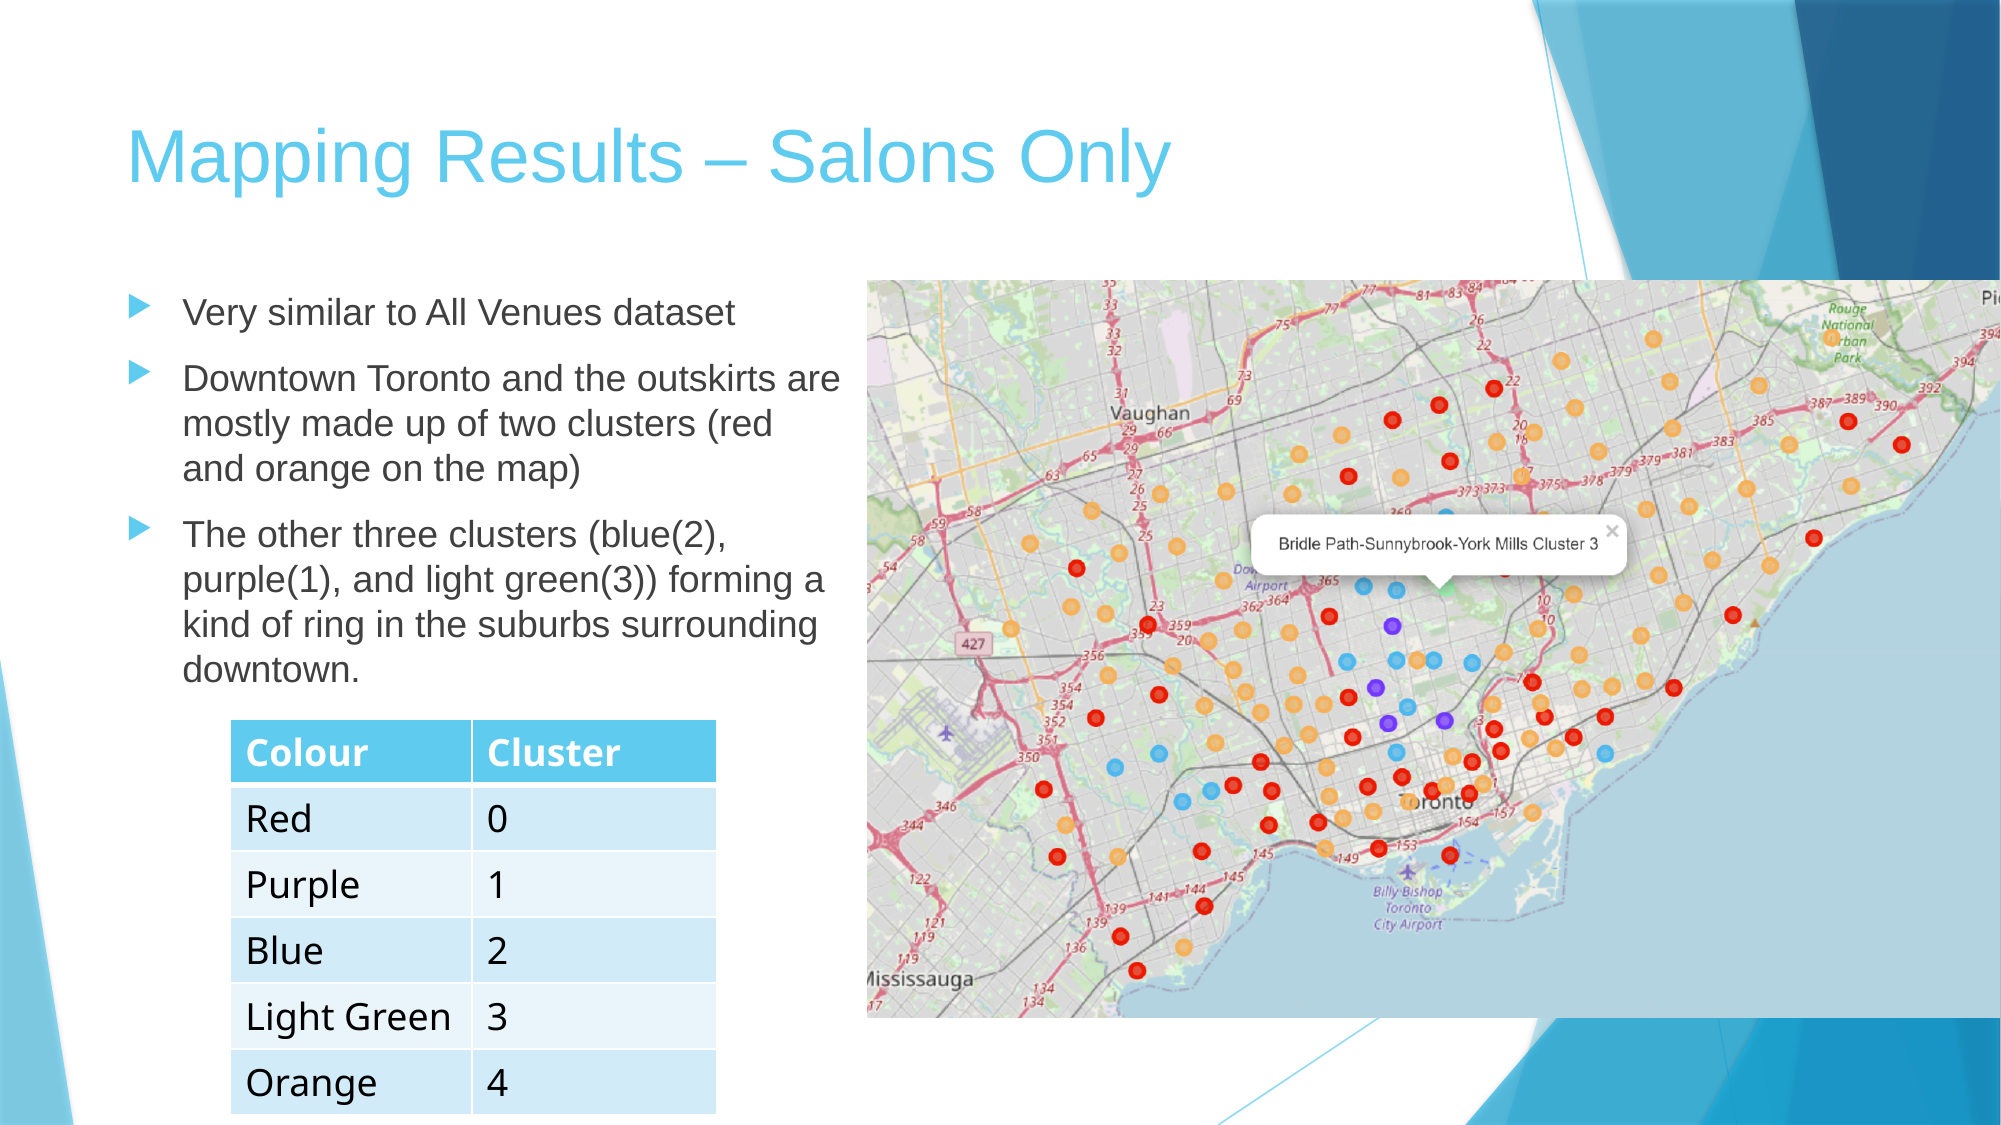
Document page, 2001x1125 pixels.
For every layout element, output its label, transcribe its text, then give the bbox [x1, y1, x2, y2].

picture [867, 280, 2000, 1019]
table_cell 0 [473, 788, 716, 850]
table_header Colour [231, 720, 471, 782]
table_cell Blue [231, 918, 471, 982]
table_header Cluster [473, 720, 716, 782]
table_cell Red [231, 788, 471, 850]
table_cell 1 [473, 852, 716, 916]
title Mapping Results – Salons Only [111, 99, 1522, 317]
table_cell 3 [473, 984, 716, 1048]
table_cell Orange [231, 1050, 471, 1114]
table_cell 4 [473, 1050, 716, 1114]
table_cell 2 [473, 918, 716, 982]
table_cell Light Green [231, 984, 471, 1048]
table_cell Purple [231, 852, 471, 916]
list Very similar to All Venues dataset Downtown Toronto and the outskirts are mostly made up of two clusters (red and orange on the map) The other three clusters (blue(2), purple(1), and light green(3)) forming a kind of ring in the suburbs surrounding downtown. [111, 280, 857, 991]
